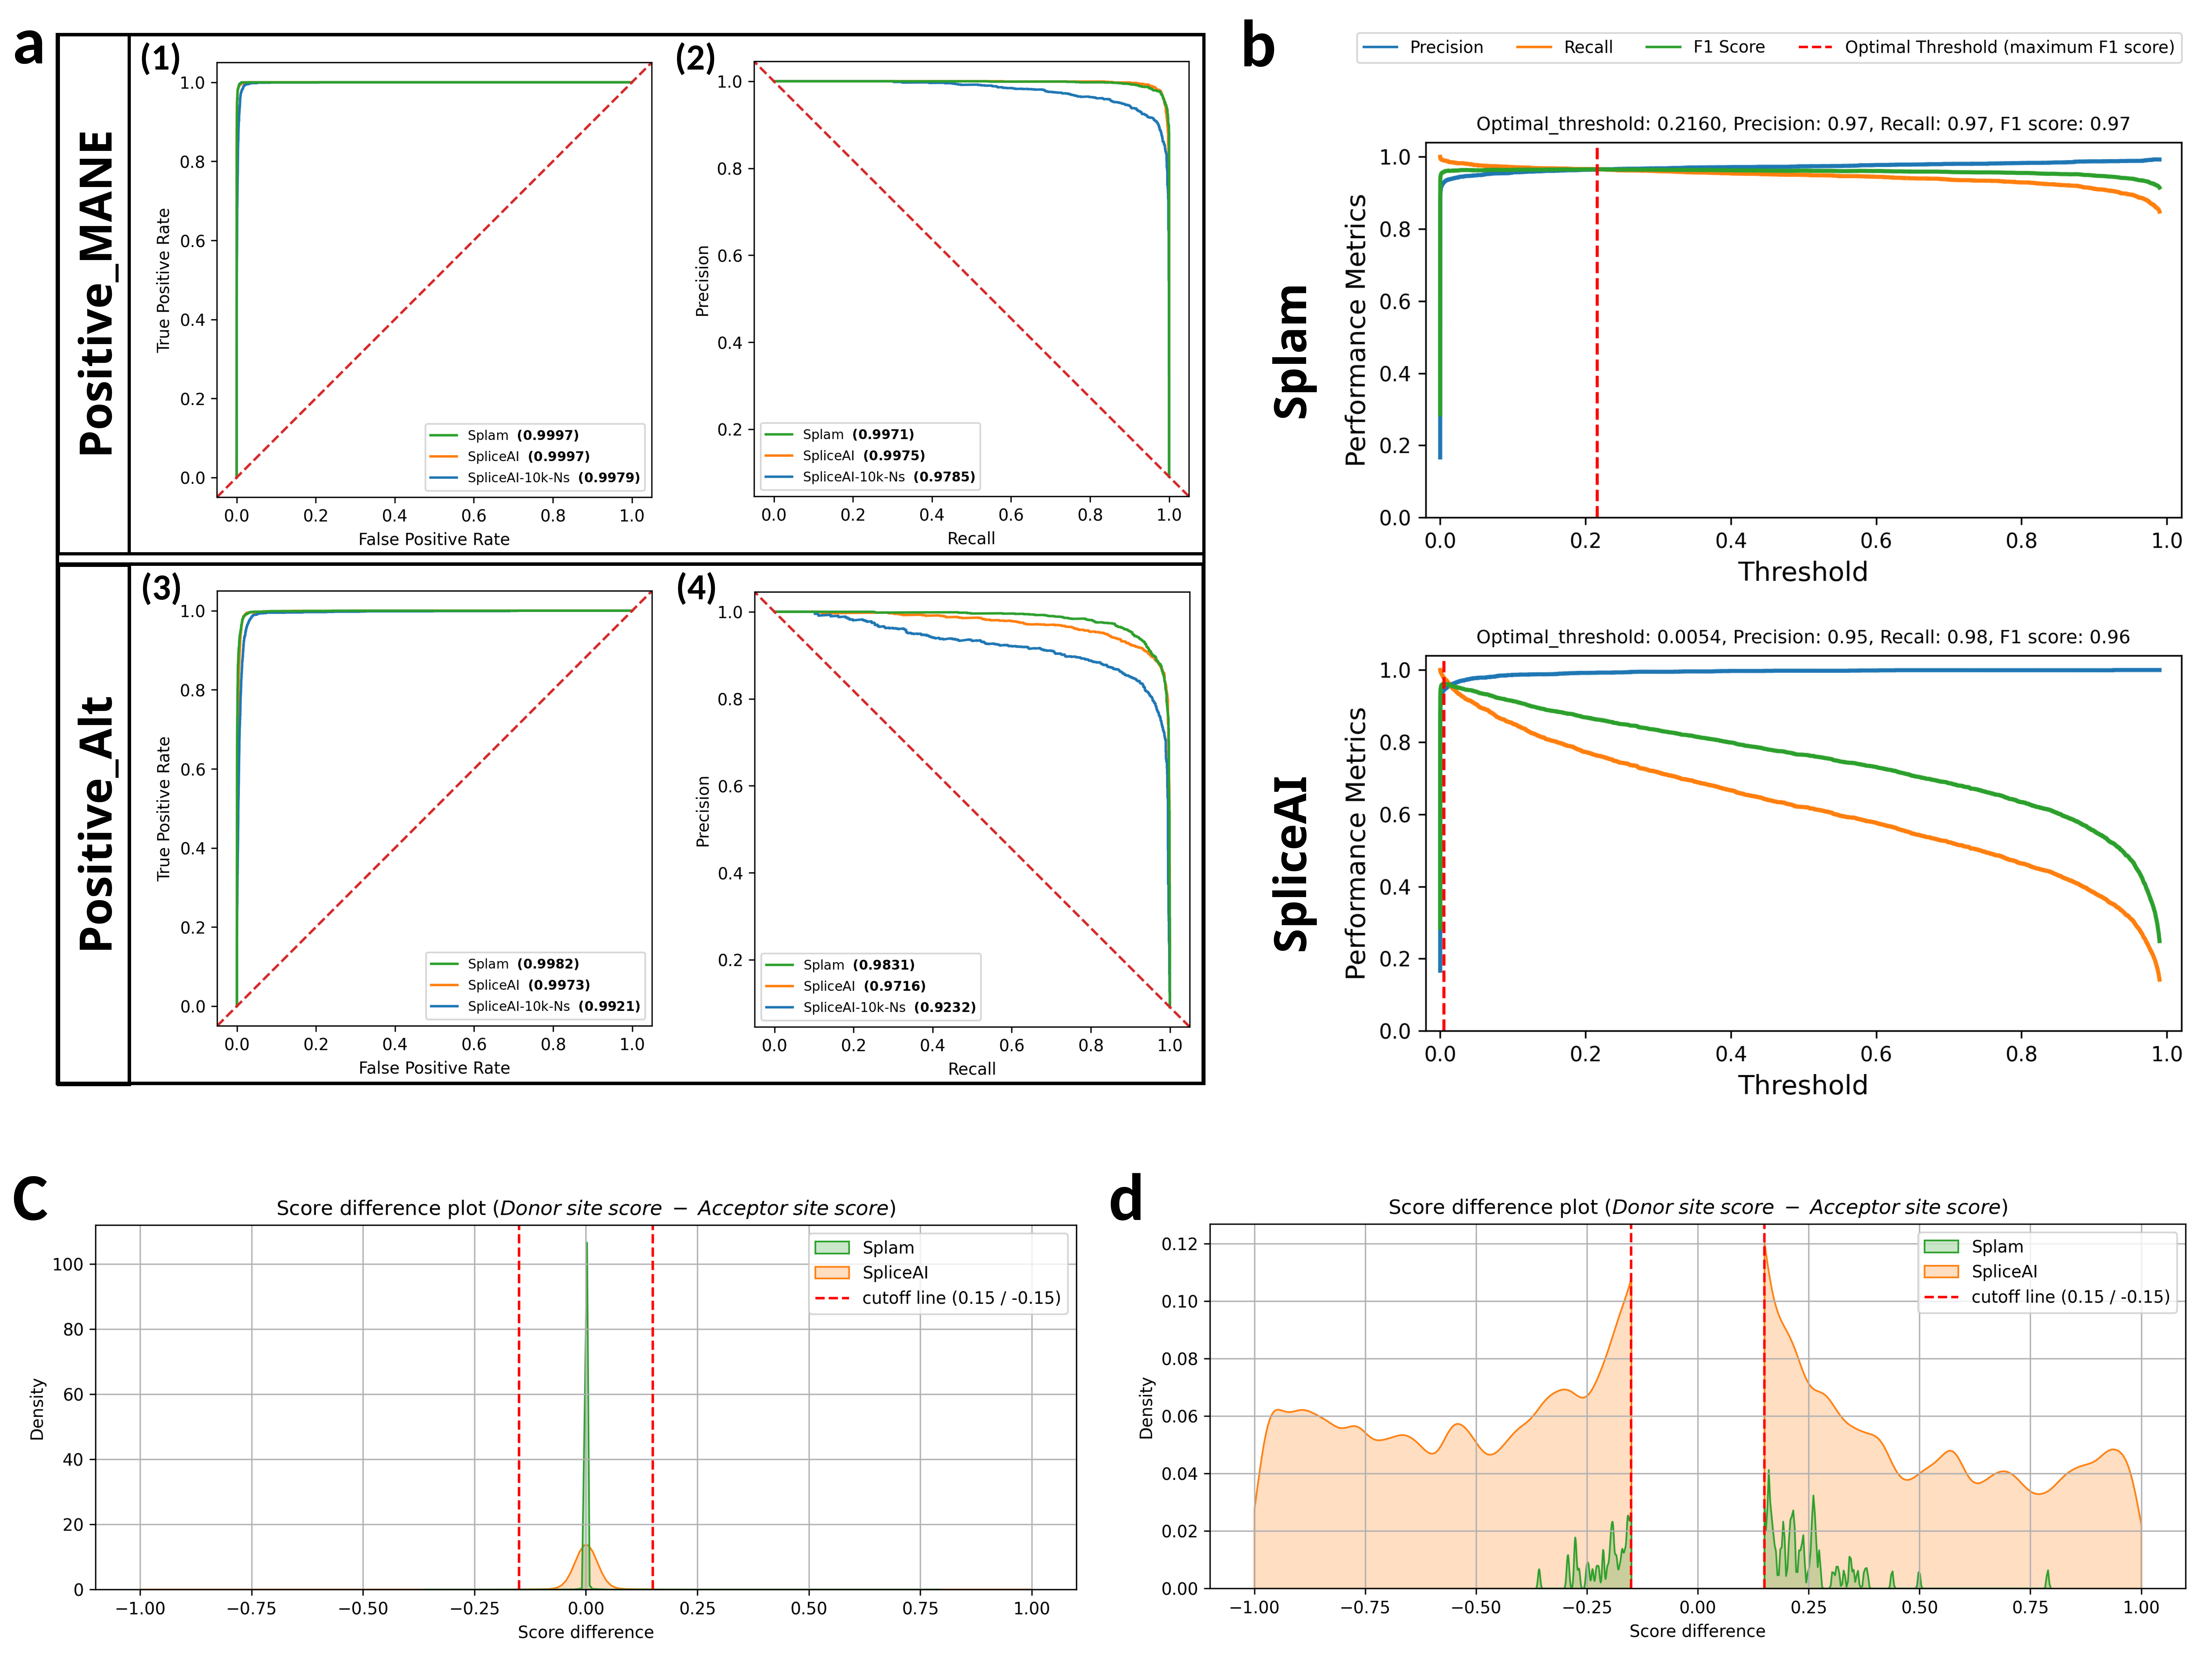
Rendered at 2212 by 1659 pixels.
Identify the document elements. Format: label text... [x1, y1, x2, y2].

text_box a [9, 0, 50, 79]
text_box (4) [672, 560, 722, 609]
picture [1120, 1177, 2204, 1659]
text_box d [1105, 1151, 1149, 1235]
text_box (2) [671, 31, 721, 79]
text_box [721, 34, 1204, 554]
text_box [1275, 114, 1322, 1093]
picture [145, 579, 664, 1089]
text_box (1) [136, 31, 186, 79]
picture [682, 50, 1201, 559]
text_box Positive_Alt [58, 565, 130, 1085]
text_box b [1236, 0, 1280, 82]
text_box [722, 564, 1203, 1084]
text_box SpliceAI [1260, 772, 1317, 958]
picture [1351, 26, 2189, 67]
text_box Splam [1260, 279, 1317, 424]
picture [682, 581, 1202, 1090]
picture [10, 1178, 1094, 1659]
text_box C [9, 1151, 52, 1235]
text_box (3) [137, 561, 186, 609]
text_box [186, 34, 682, 554]
text_box [57, 564, 145, 1084]
picture [145, 51, 663, 560]
text_box [57, 34, 1204, 1084]
picture [1322, 93, 2207, 1123]
text_box [186, 564, 682, 1084]
text_box [58, 34, 145, 554]
